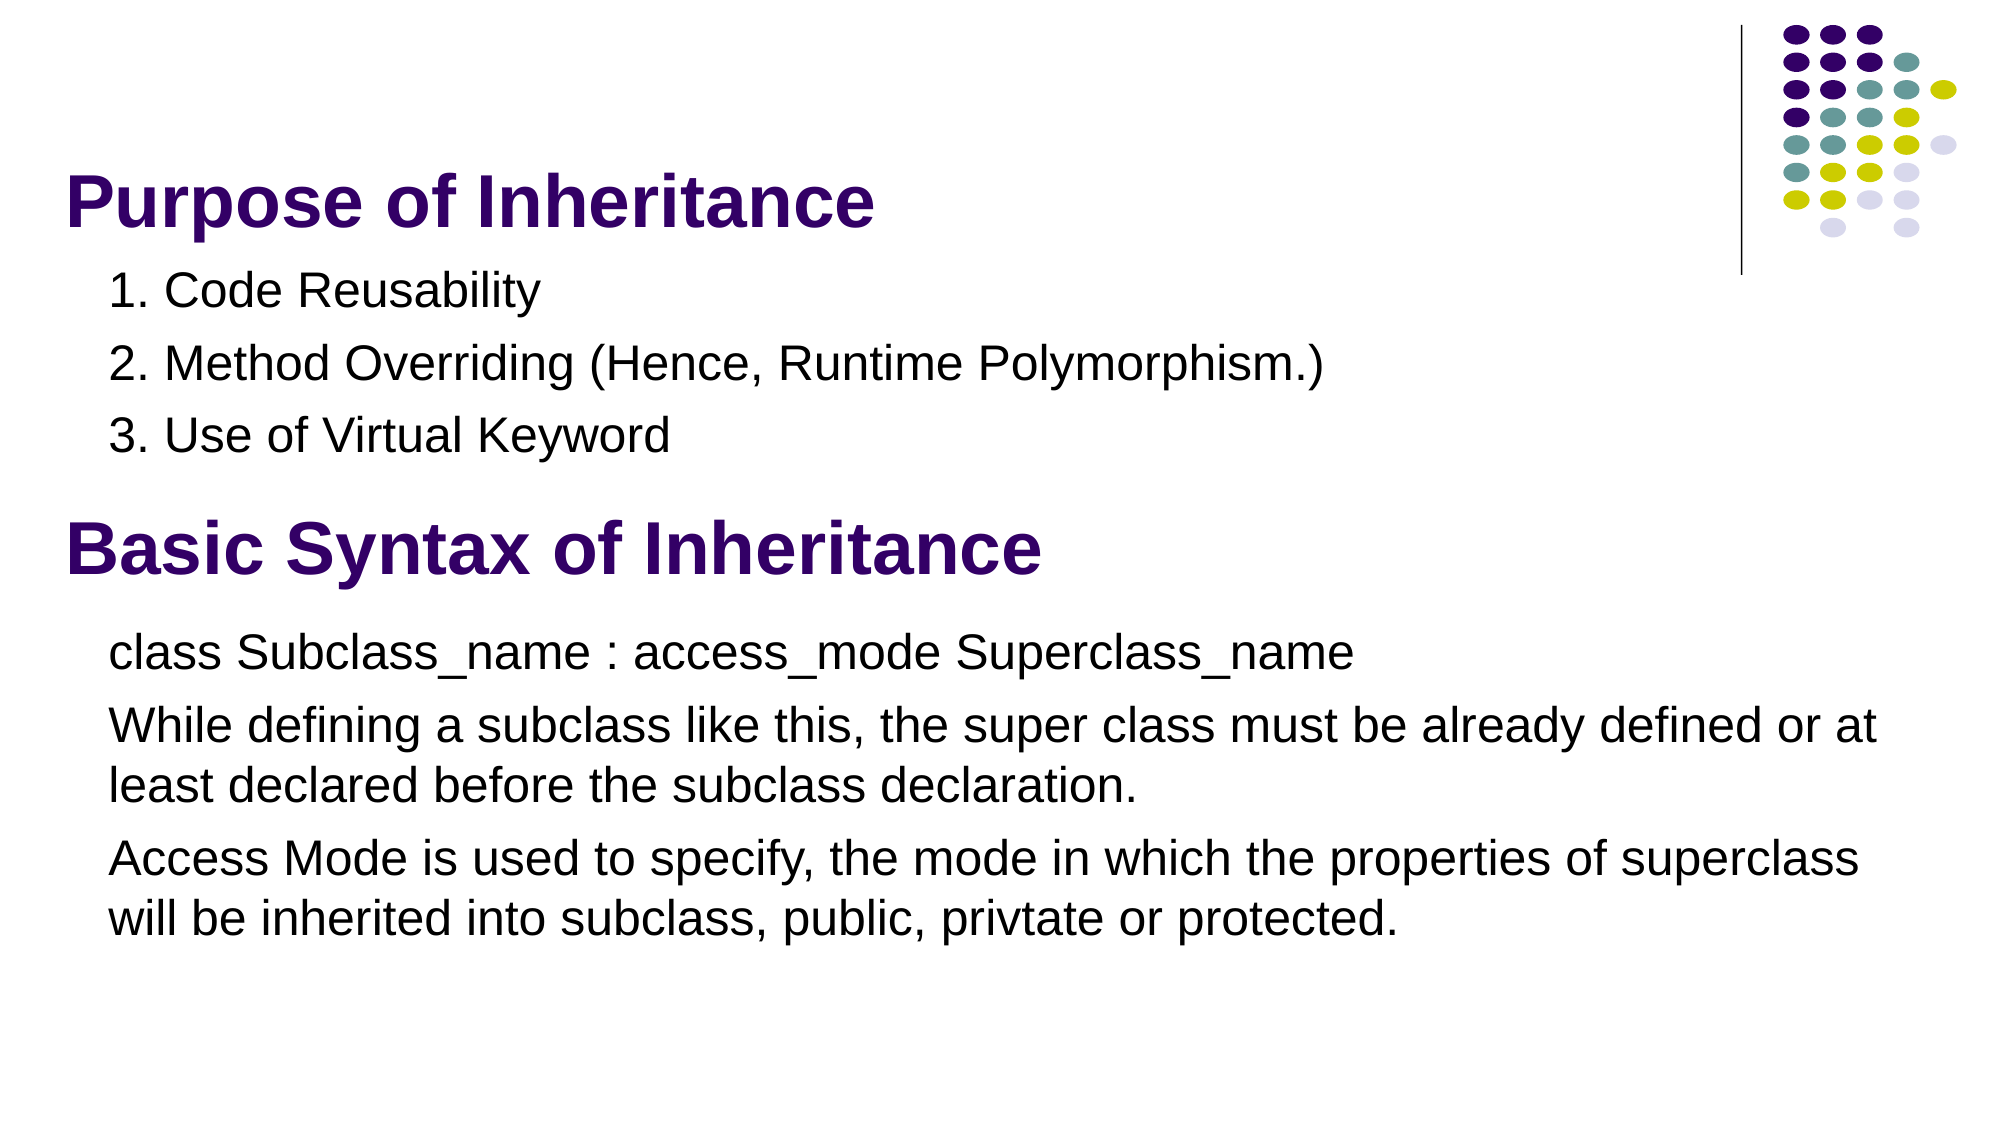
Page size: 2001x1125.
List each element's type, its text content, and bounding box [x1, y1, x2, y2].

list 1. Code Reusability 2. Method Overriding (Hence, Runtime Polymorphism.) 3. Use of Virtual Keyword [85, 249, 1867, 491]
title Purpose of Inheritance [49, 37, 1734, 251]
text_box class Subclass_name : access_mode Superclass_name While defining a subclass like this, the super class must be already defined or at least declared before the subclass declaration. Access Mode is used to specify, the mode in which the properties of superclass will be inherited into subclass, public, privtate or protected. [85, 612, 1941, 1088]
text_box Basic Syntax of Inheritance [49, 384, 1734, 597]
